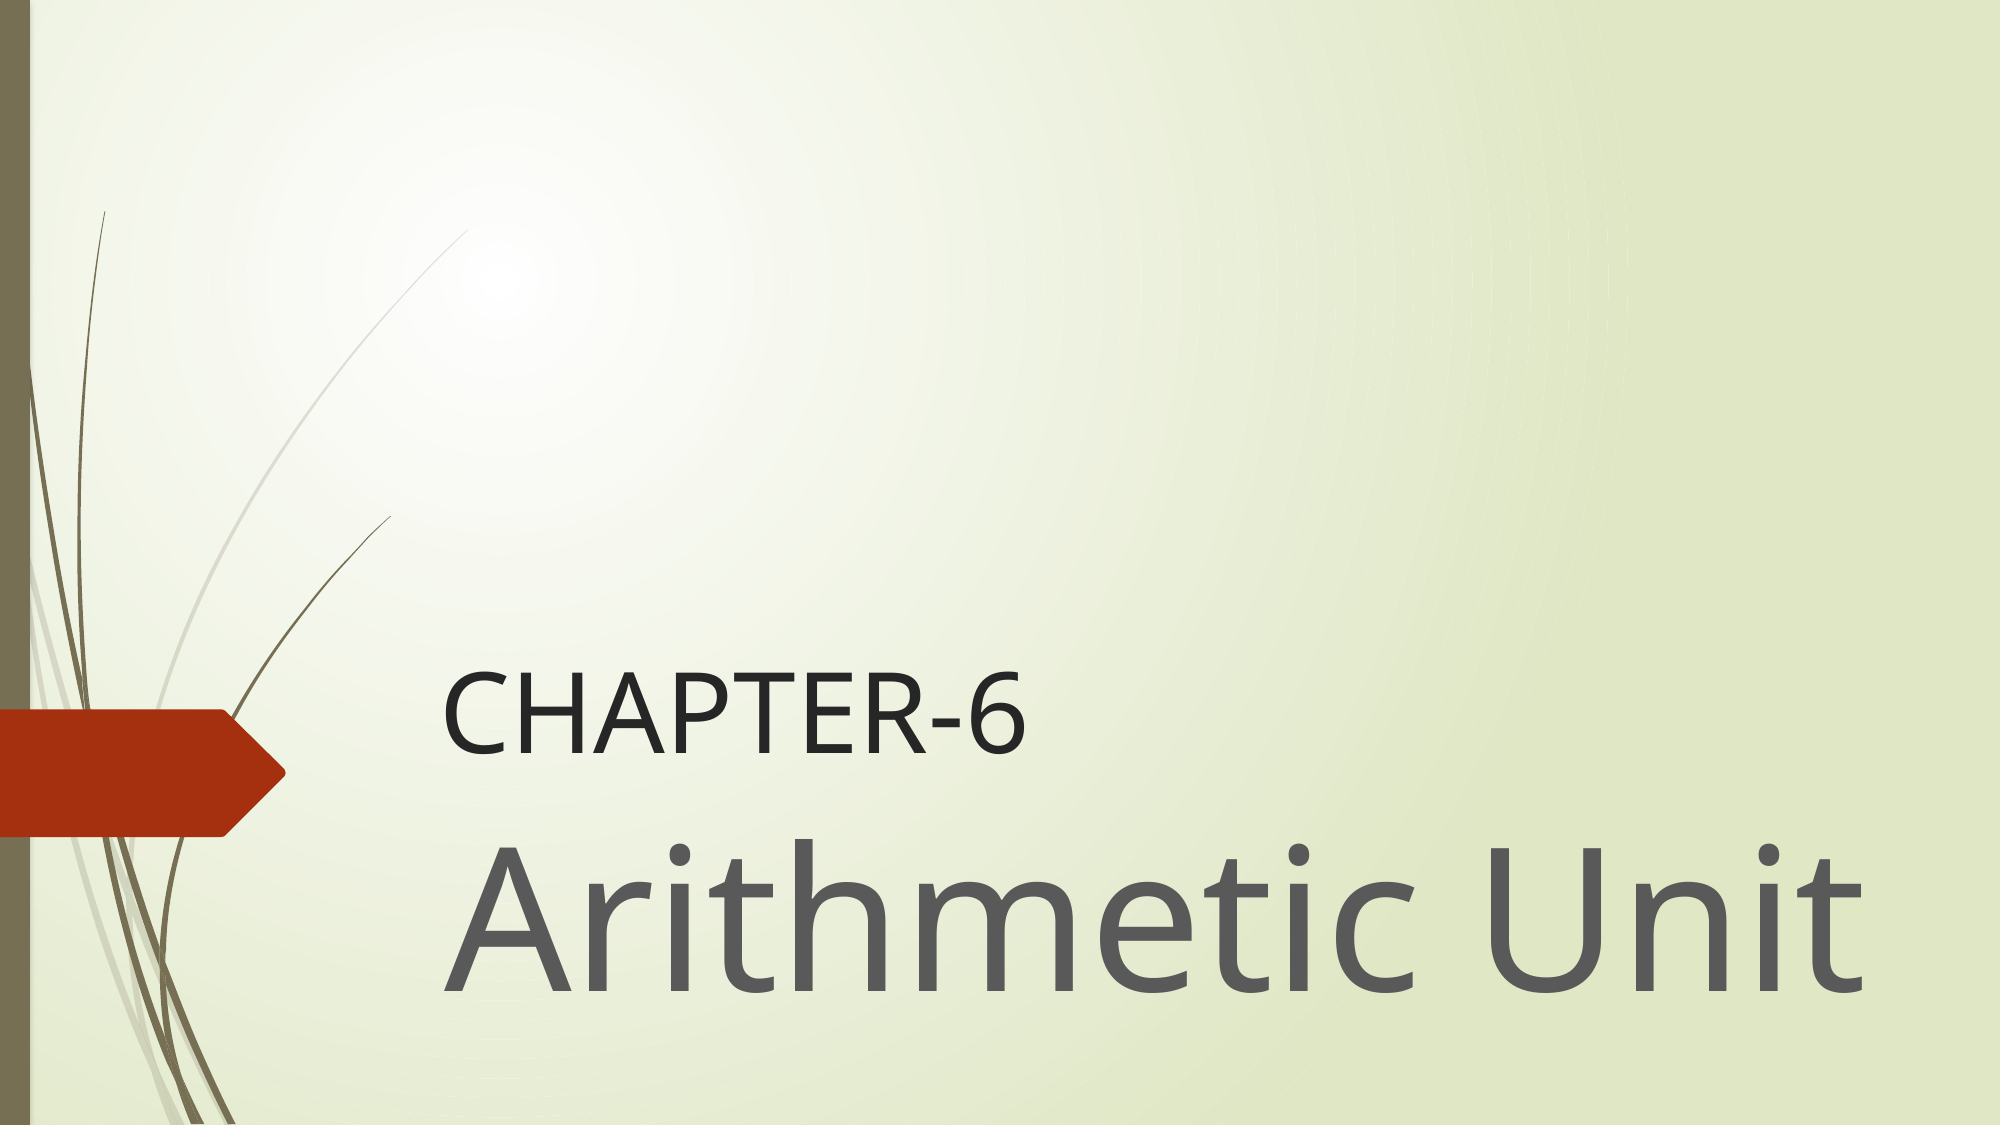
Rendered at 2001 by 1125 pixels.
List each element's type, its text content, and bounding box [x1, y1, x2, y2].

subtitle Arithmetic Unit [424, 783, 1888, 969]
title CHAPTER-6 [424, 412, 1888, 783]
